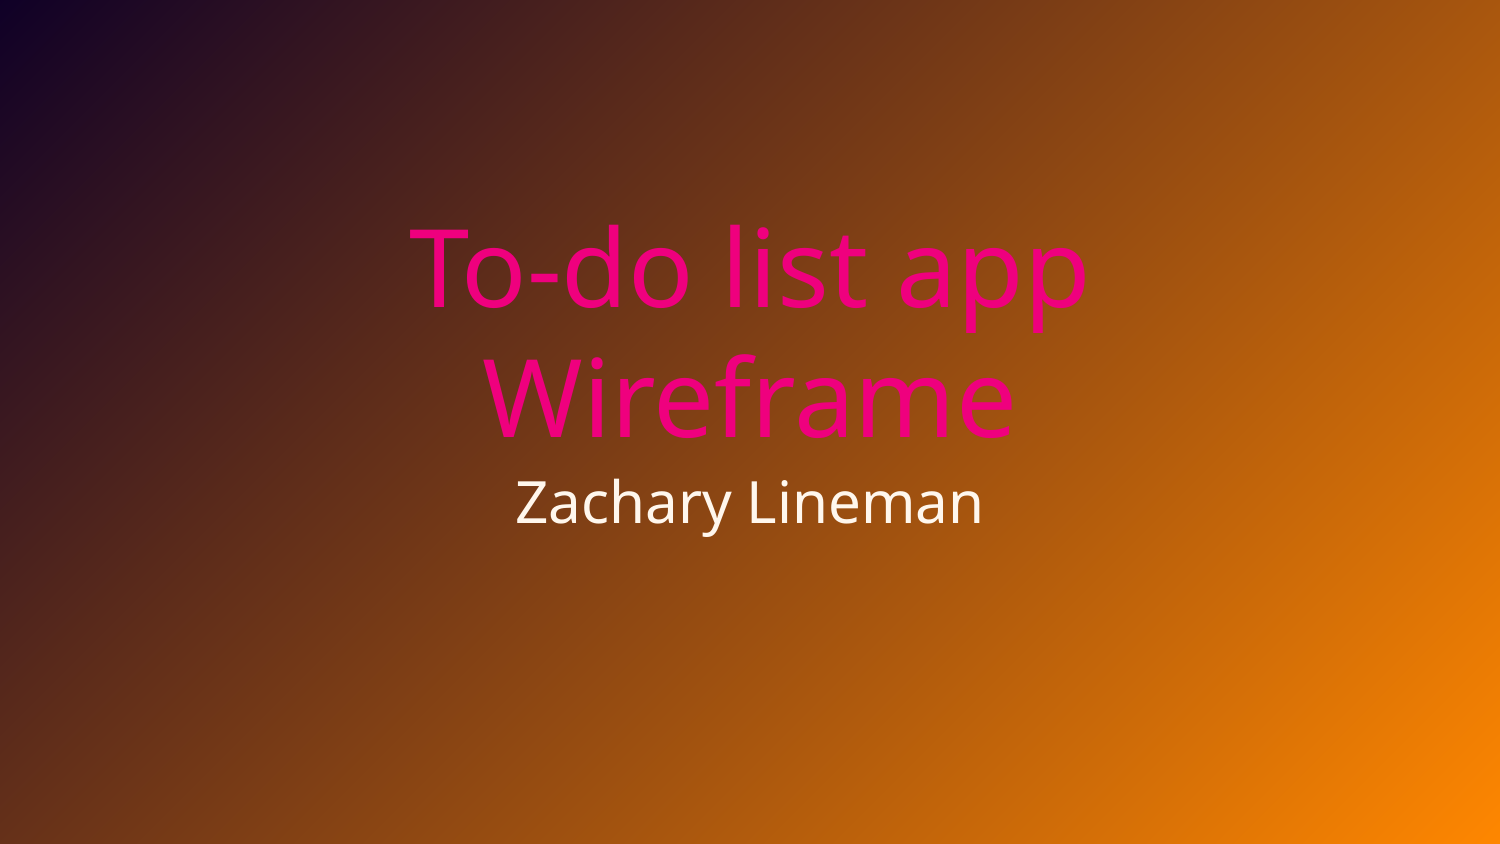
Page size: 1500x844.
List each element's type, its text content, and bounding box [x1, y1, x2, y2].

title To-do list app Wireframe [51, 122, 1449, 459]
subtitle Zachary Lineman [51, 464, 1449, 595]
